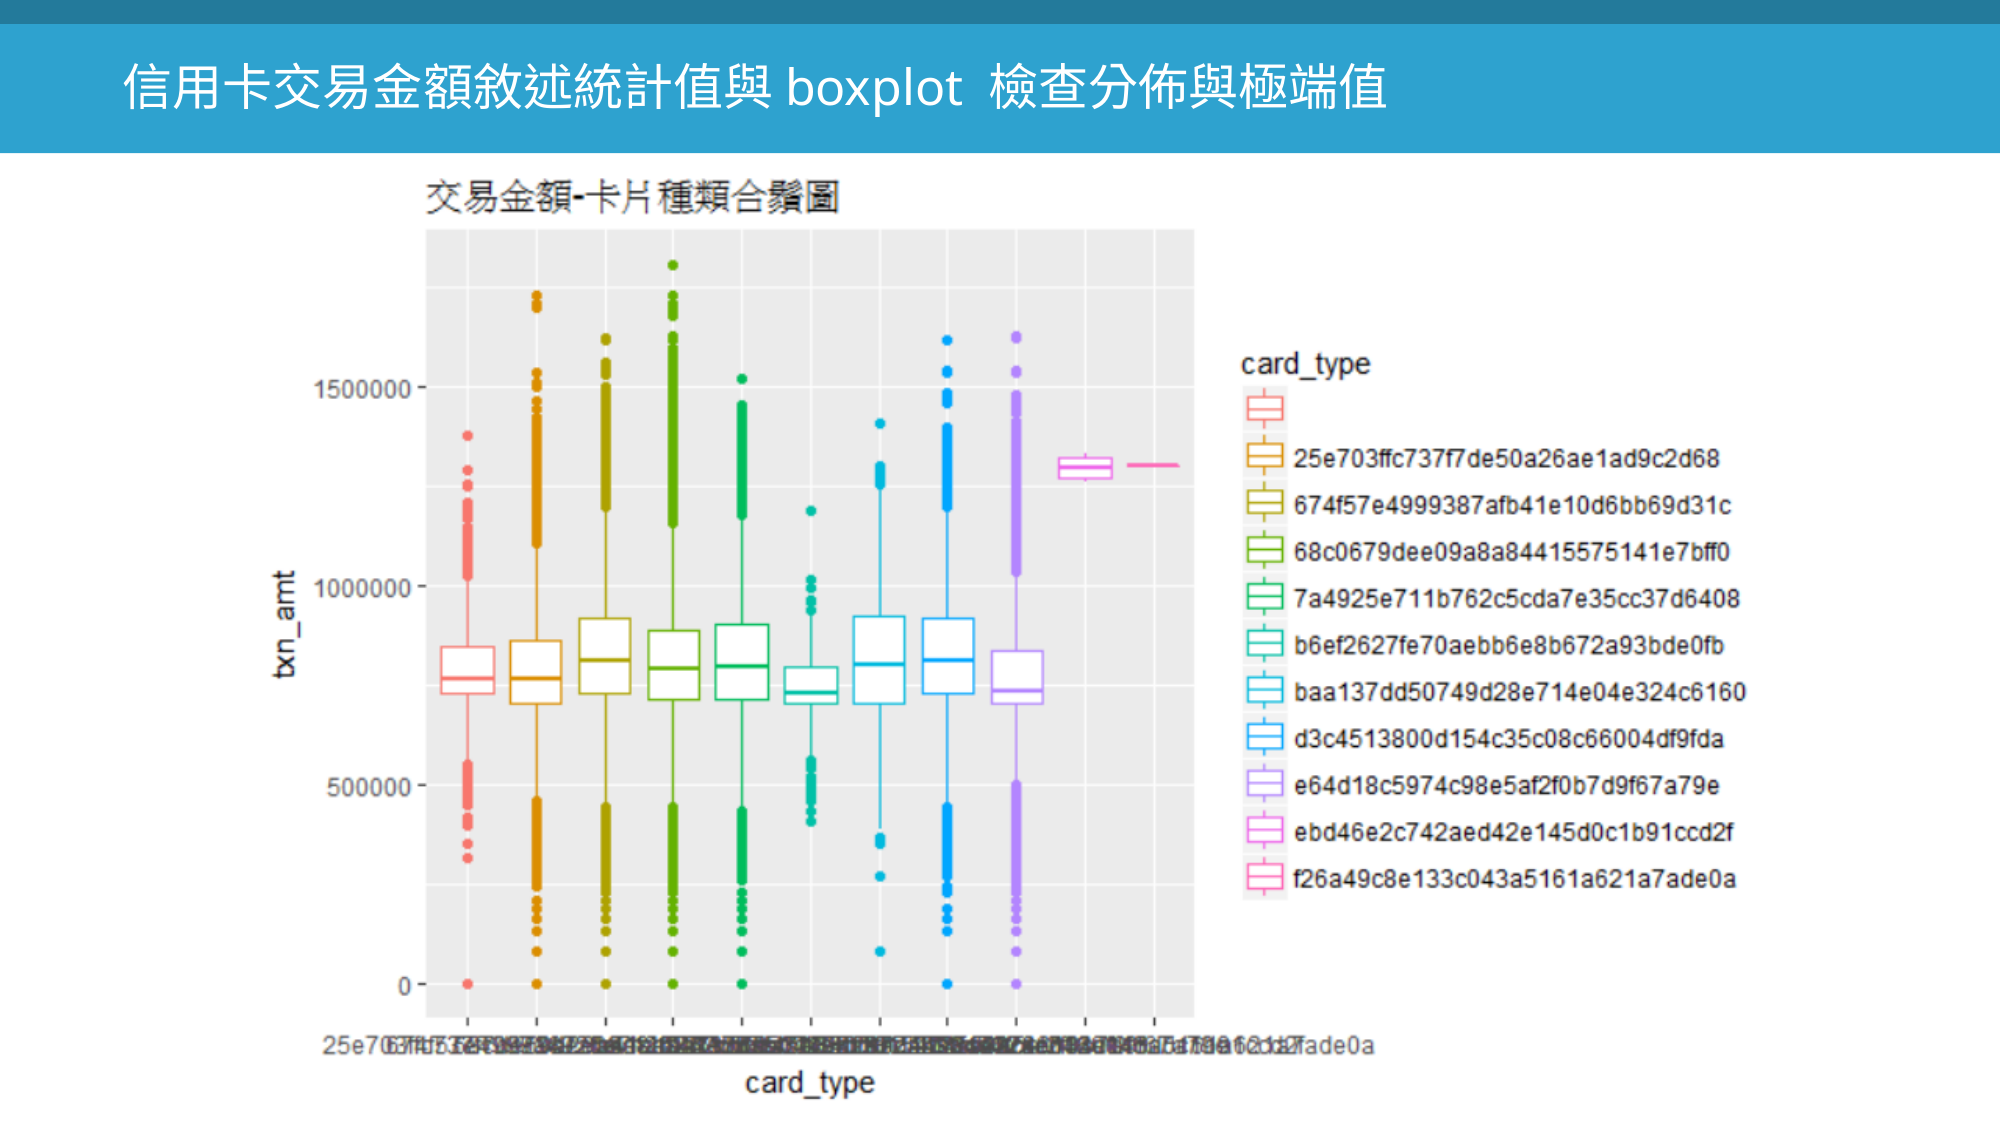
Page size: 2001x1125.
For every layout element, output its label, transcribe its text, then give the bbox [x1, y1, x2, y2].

picture [263, 177, 1765, 1108]
list 信用卡交易金額敘述統計值與boxplot 檢查分佈與極端值 [107, 41, 1643, 130]
